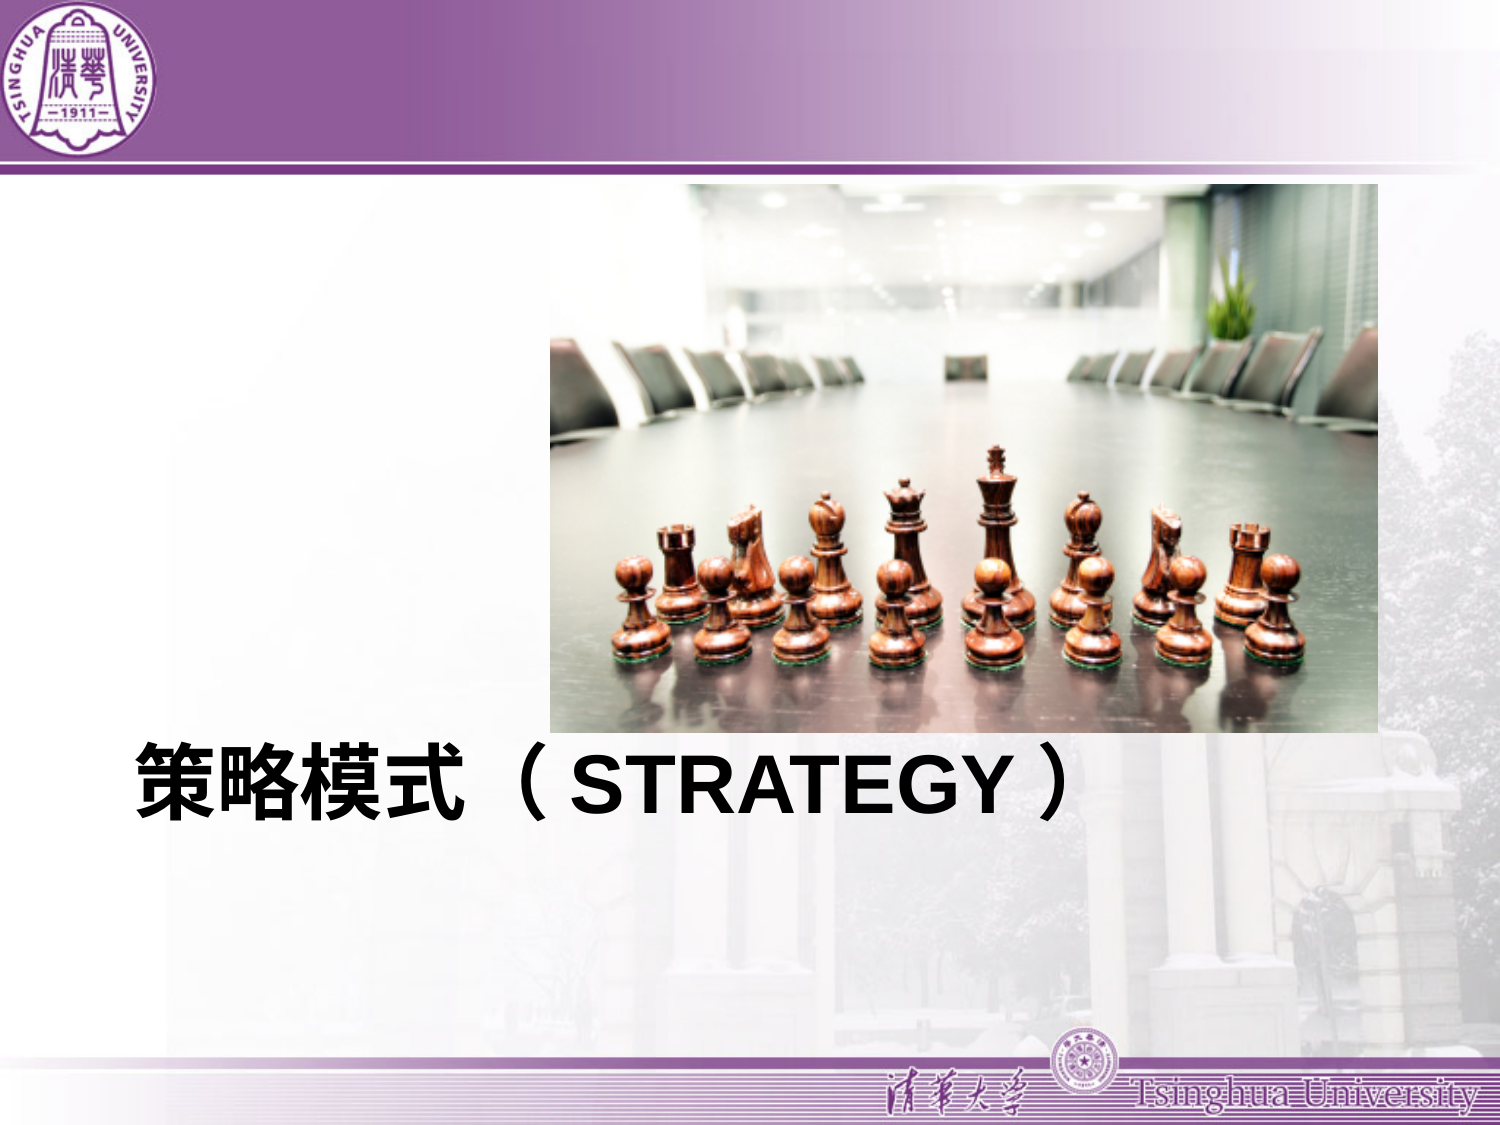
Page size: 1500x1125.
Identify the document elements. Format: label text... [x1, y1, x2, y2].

title 策略模式（Strategy） [118, 722, 1394, 947]
picture [0, 0, 1500, 1125]
